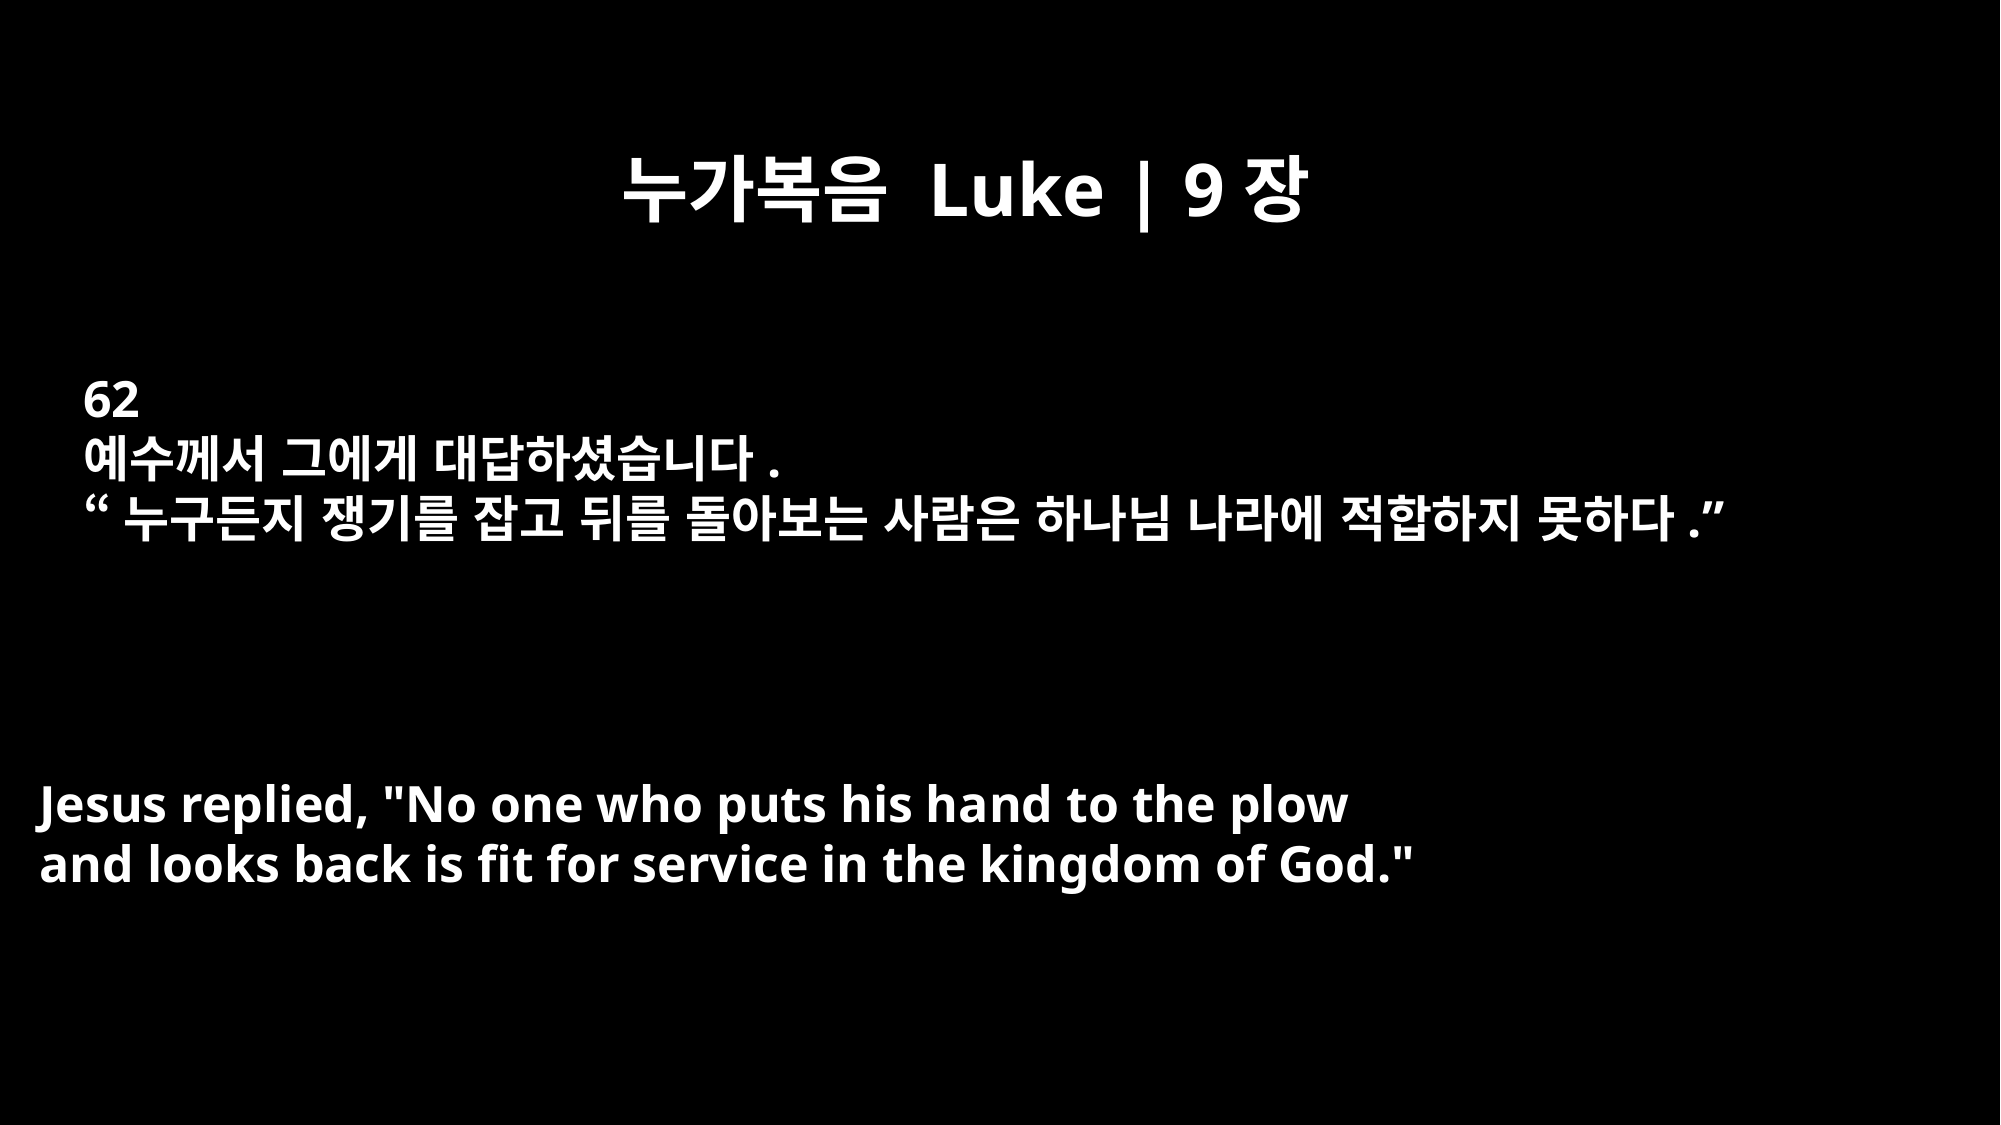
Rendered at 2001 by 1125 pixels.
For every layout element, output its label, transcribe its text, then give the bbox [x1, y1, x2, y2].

text_box 누가복음 Luke | 9장 [606, 136, 1326, 239]
text_box Jesus replied, "No one who puts his hand to the plow and looks back is fit for service in the kingdom of God." [24, 764, 1431, 900]
text_box 62 예수께서 그에게 대답하셨습니다. “누구든지 쟁기를 잡고 뒤를 돌아보는 사람은 하나님 나라에 적합하지 못하다.” [68, 359, 1740, 555]
